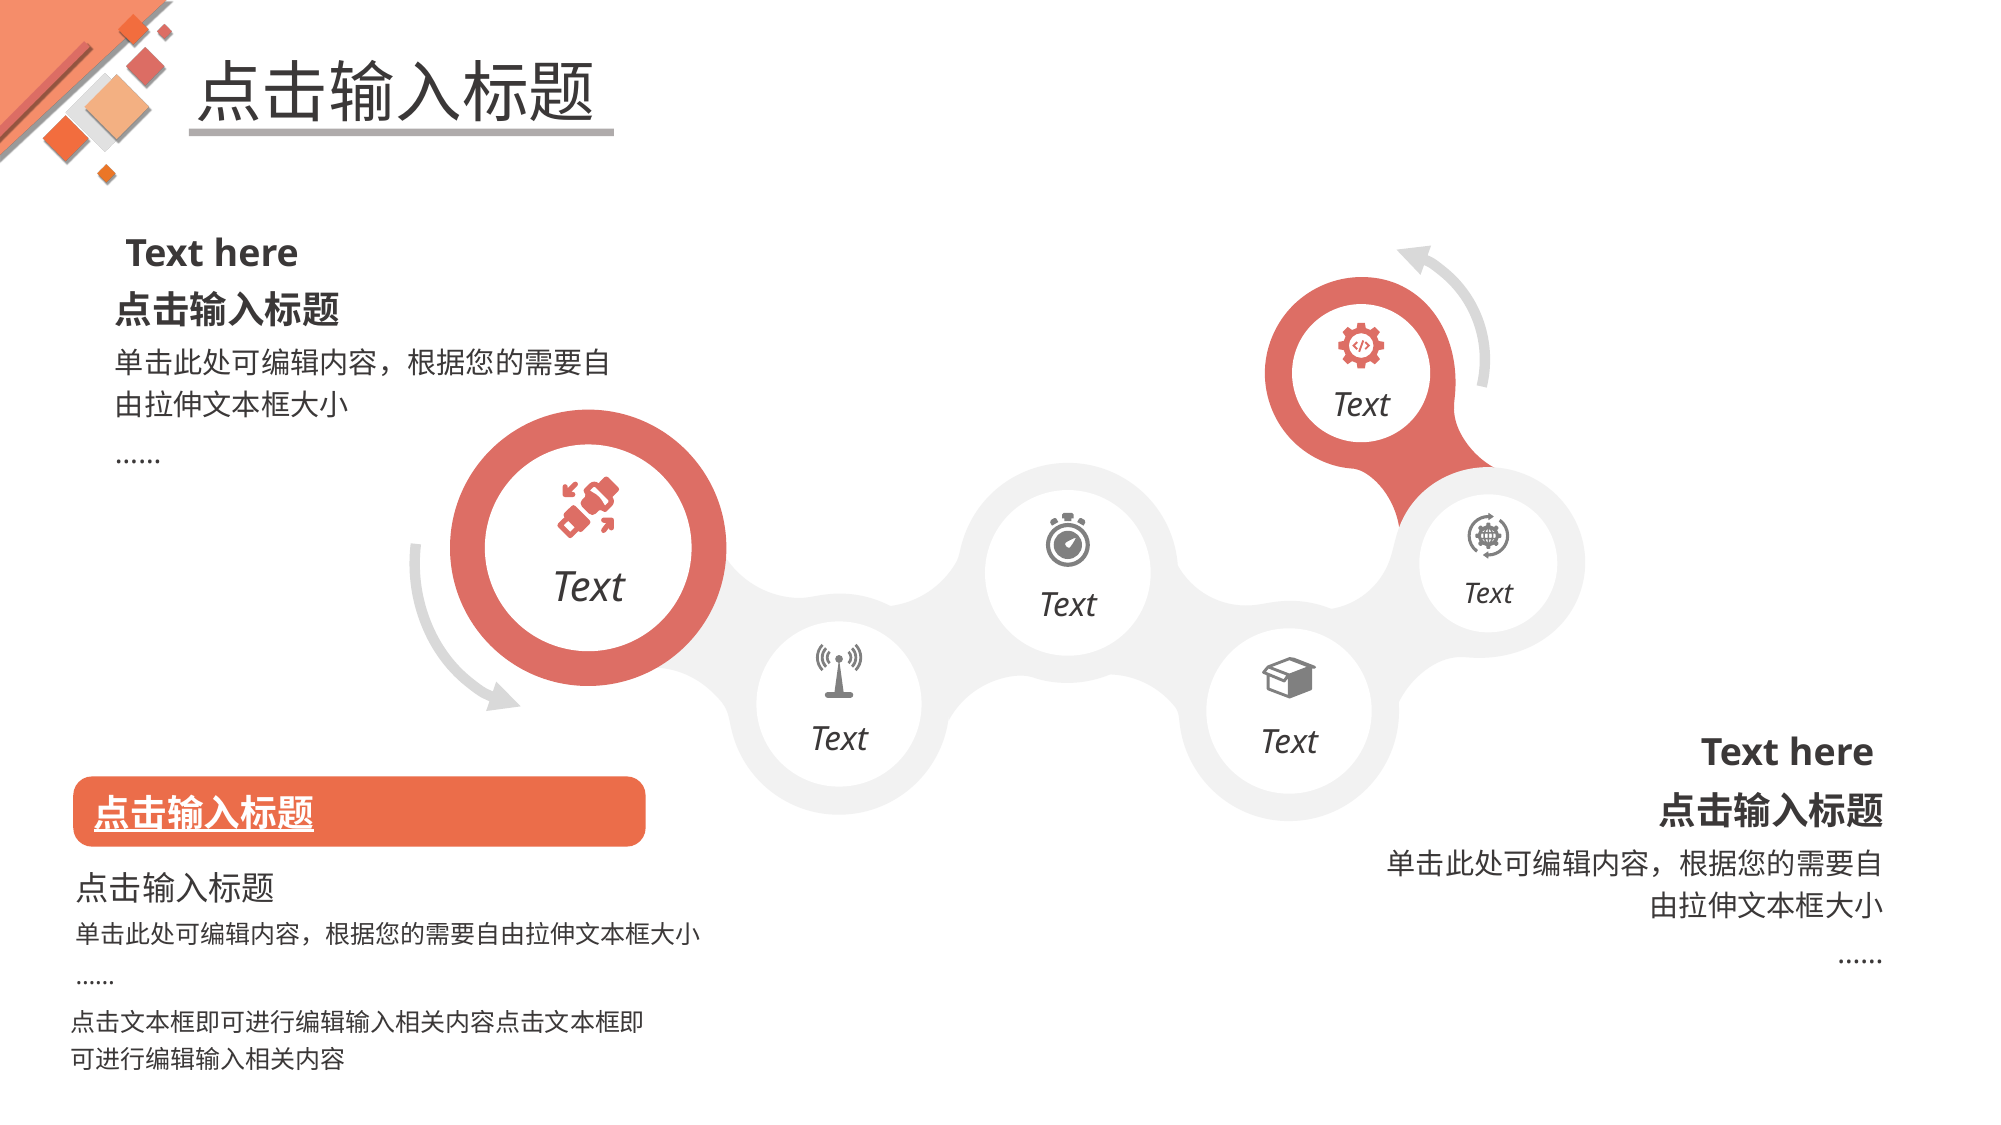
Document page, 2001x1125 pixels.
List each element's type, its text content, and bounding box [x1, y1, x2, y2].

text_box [110, 212, 1890, 822]
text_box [55, 776, 774, 1083]
text_box 点击输入标题 单击此处可编辑内容，根据您的需要自由拉伸文本框大小 …… [1385, 822, 1884, 970]
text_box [0, 0, 645, 187]
